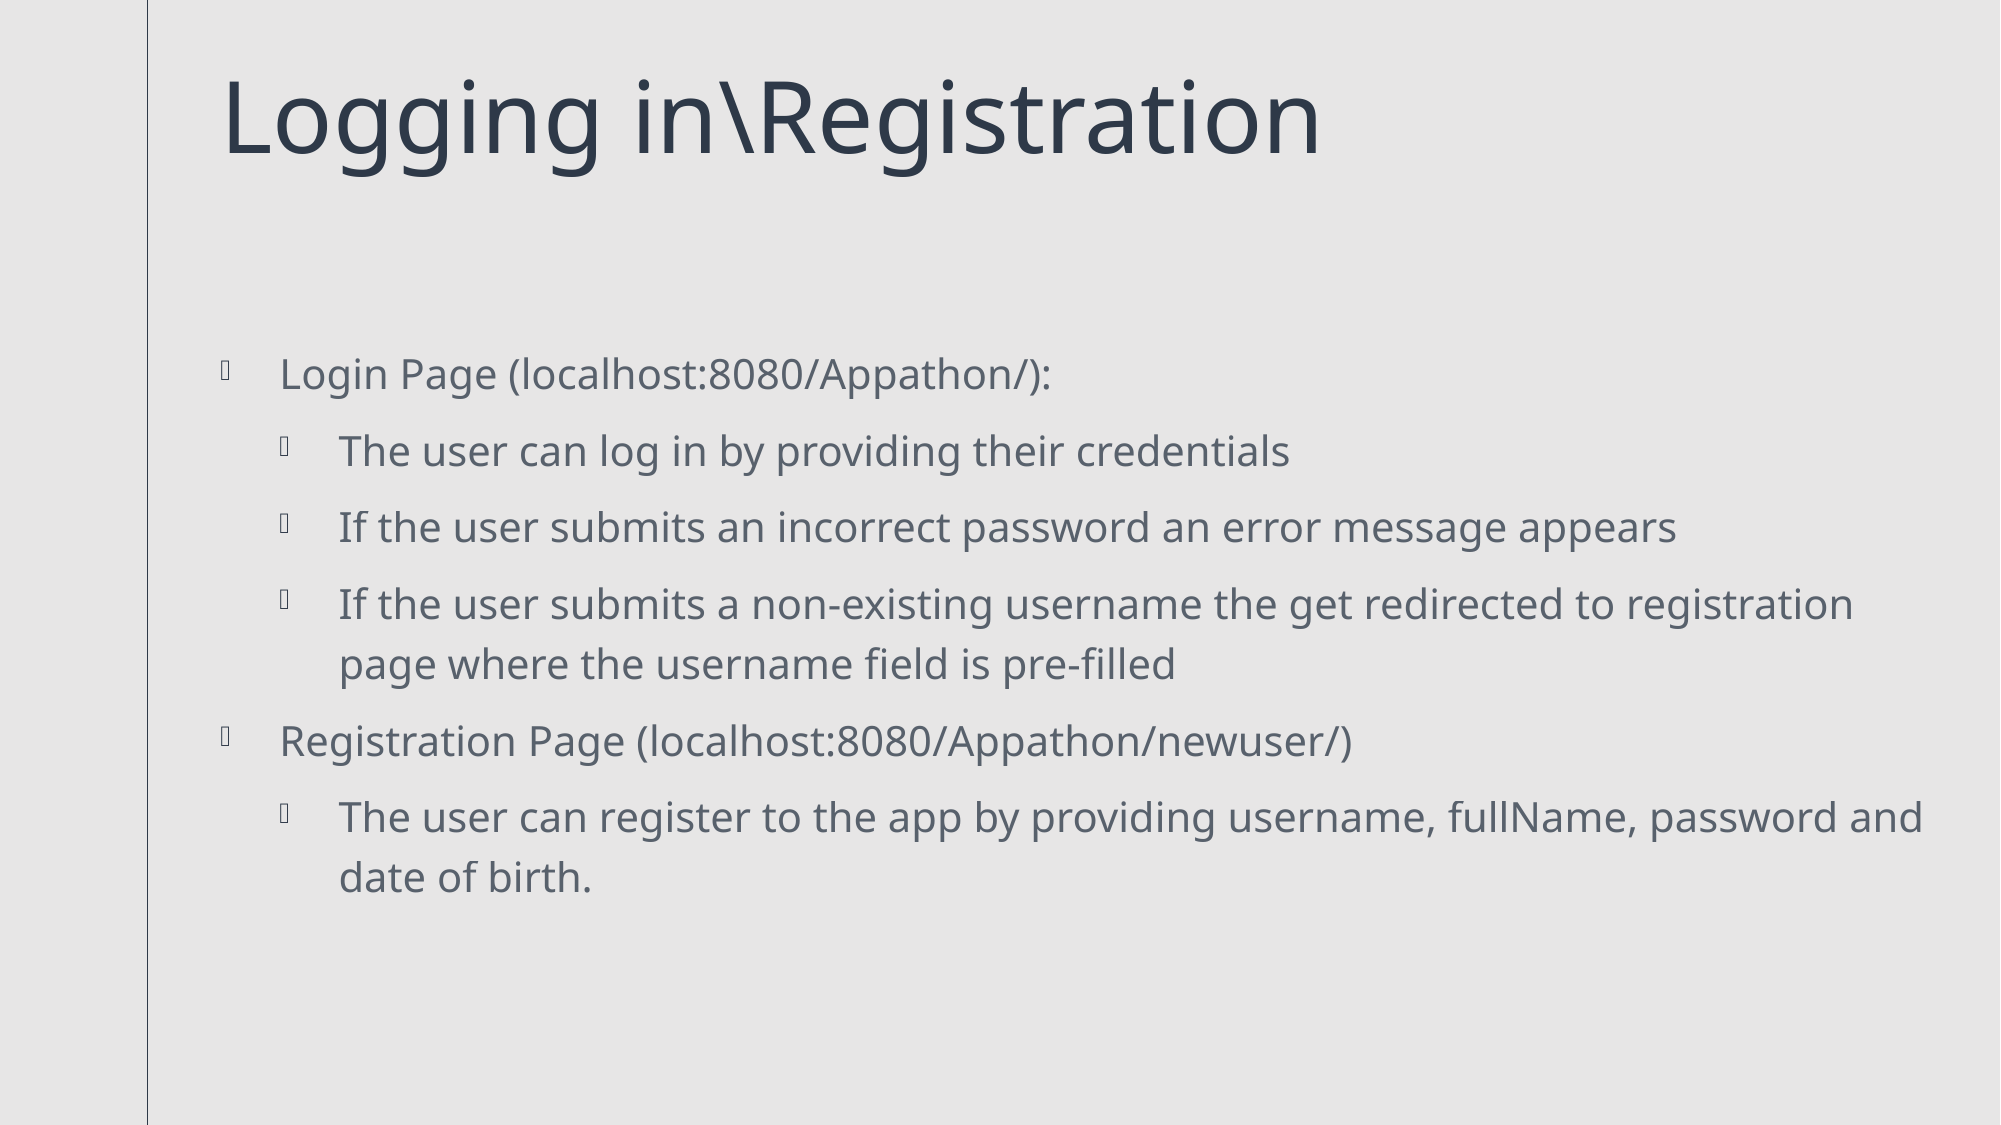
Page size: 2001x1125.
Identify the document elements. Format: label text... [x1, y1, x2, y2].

list Login Page (localhost:8080/Appathon/): The user can log in by providing their credentials If the user submits an incorrect password an error message appears If the user submits a non-existing username the get redirected to registration page where the username field is pre-filled Registration Page (localhost:8080/Appathon/newuser/) The user can register to the app by providing username, fullName, password and date of birth. [220, 338, 1928, 1053]
title Logging in\Registration [220, 53, 1928, 262]
